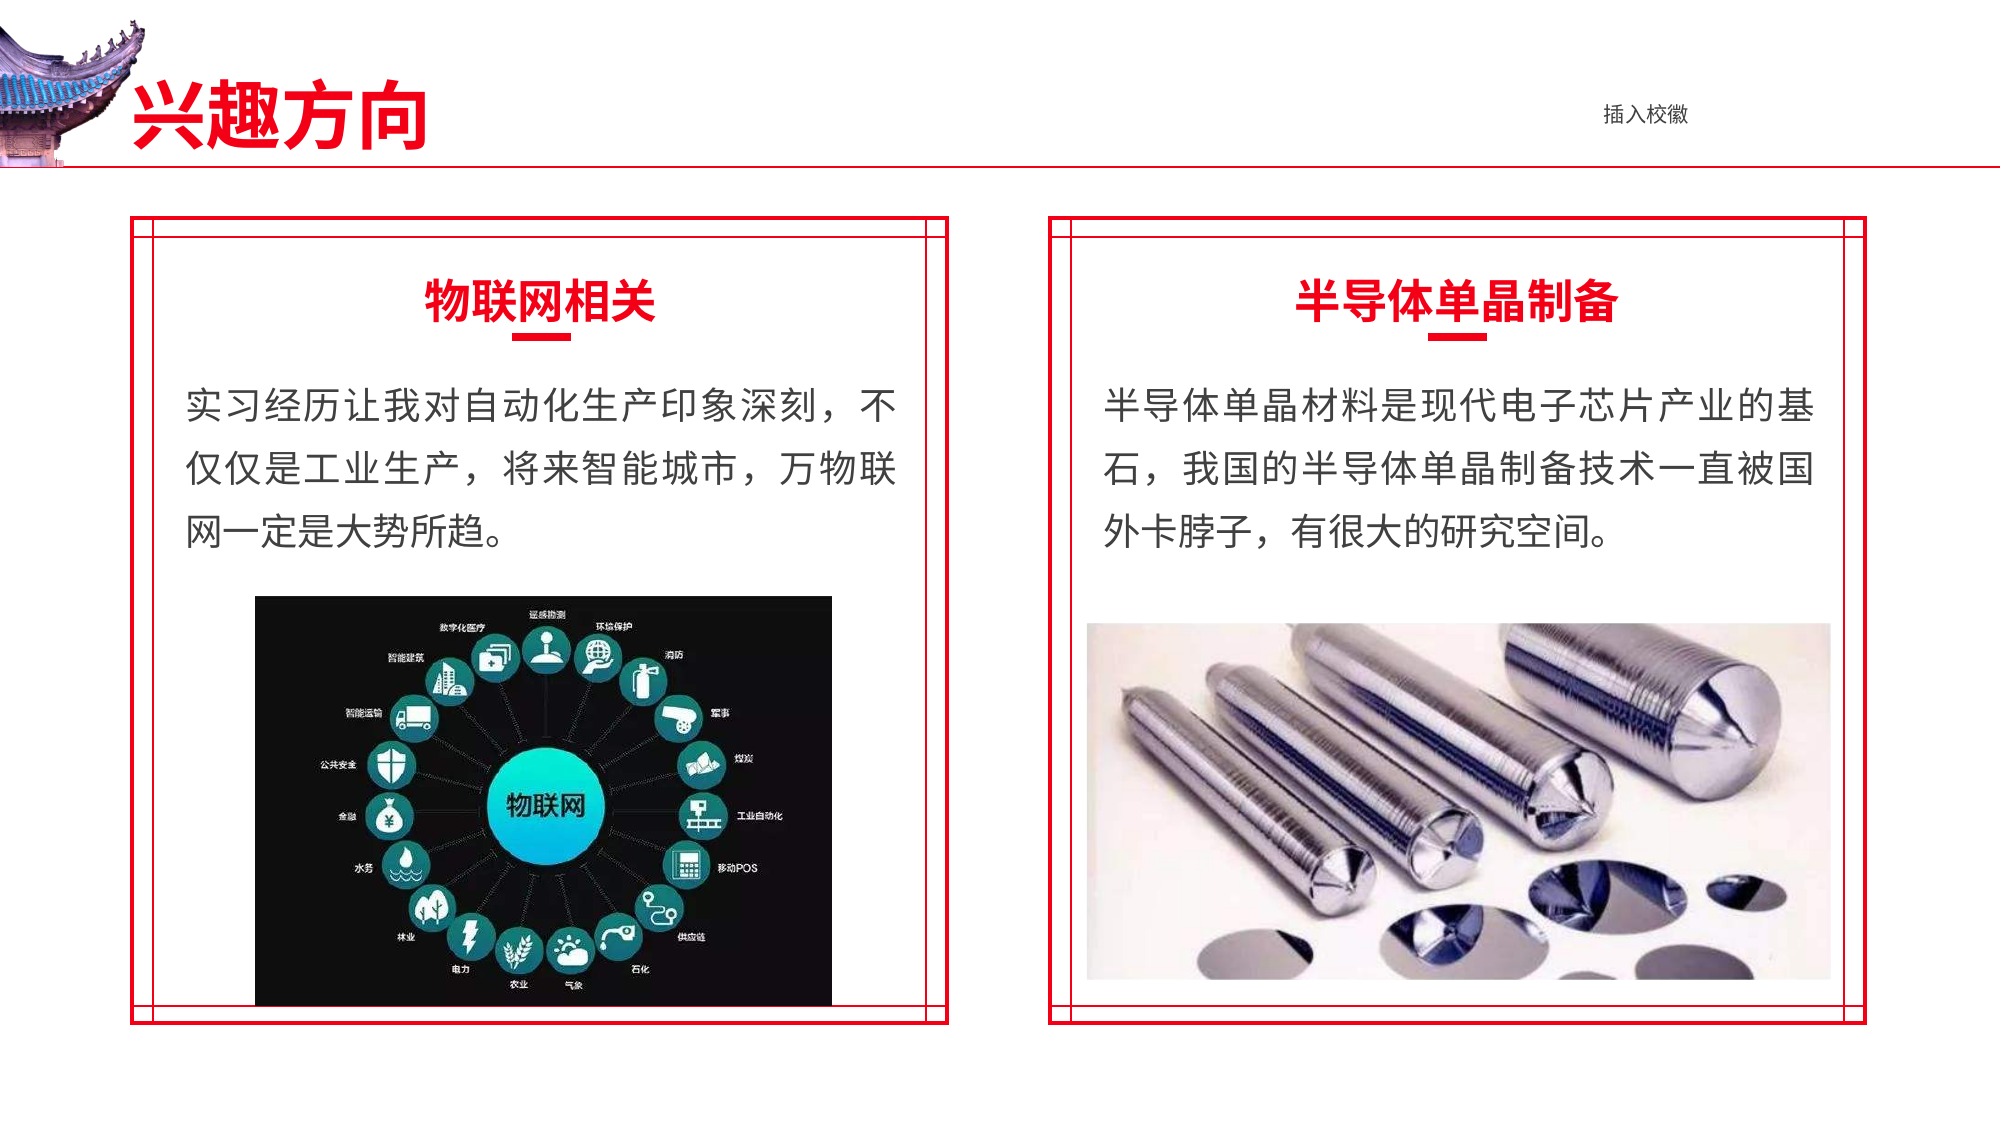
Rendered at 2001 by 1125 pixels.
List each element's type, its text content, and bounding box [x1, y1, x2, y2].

picture [0, 9, 158, 167]
text_box 插入校徽 [1573, 63, 1888, 158]
picture [1086, 623, 1831, 980]
picture [255, 596, 832, 1006]
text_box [1049, 217, 1866, 1023]
title 兴趣方向 [131, 64, 1604, 174]
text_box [131, 217, 948, 1023]
text_box 半导体单晶材料是现代电子芯片产业的基石，我国的半导体单晶制备技术一直被国外卡脖子，有很大的研究空间。 [1073, 1023, 1845, 1031]
text_box 实习经历让我对自动化生产印象深刻，不仅仅是工业生产，将来智能城市，万物联网一定是大势所趋。 [155, 1025, 927, 1031]
